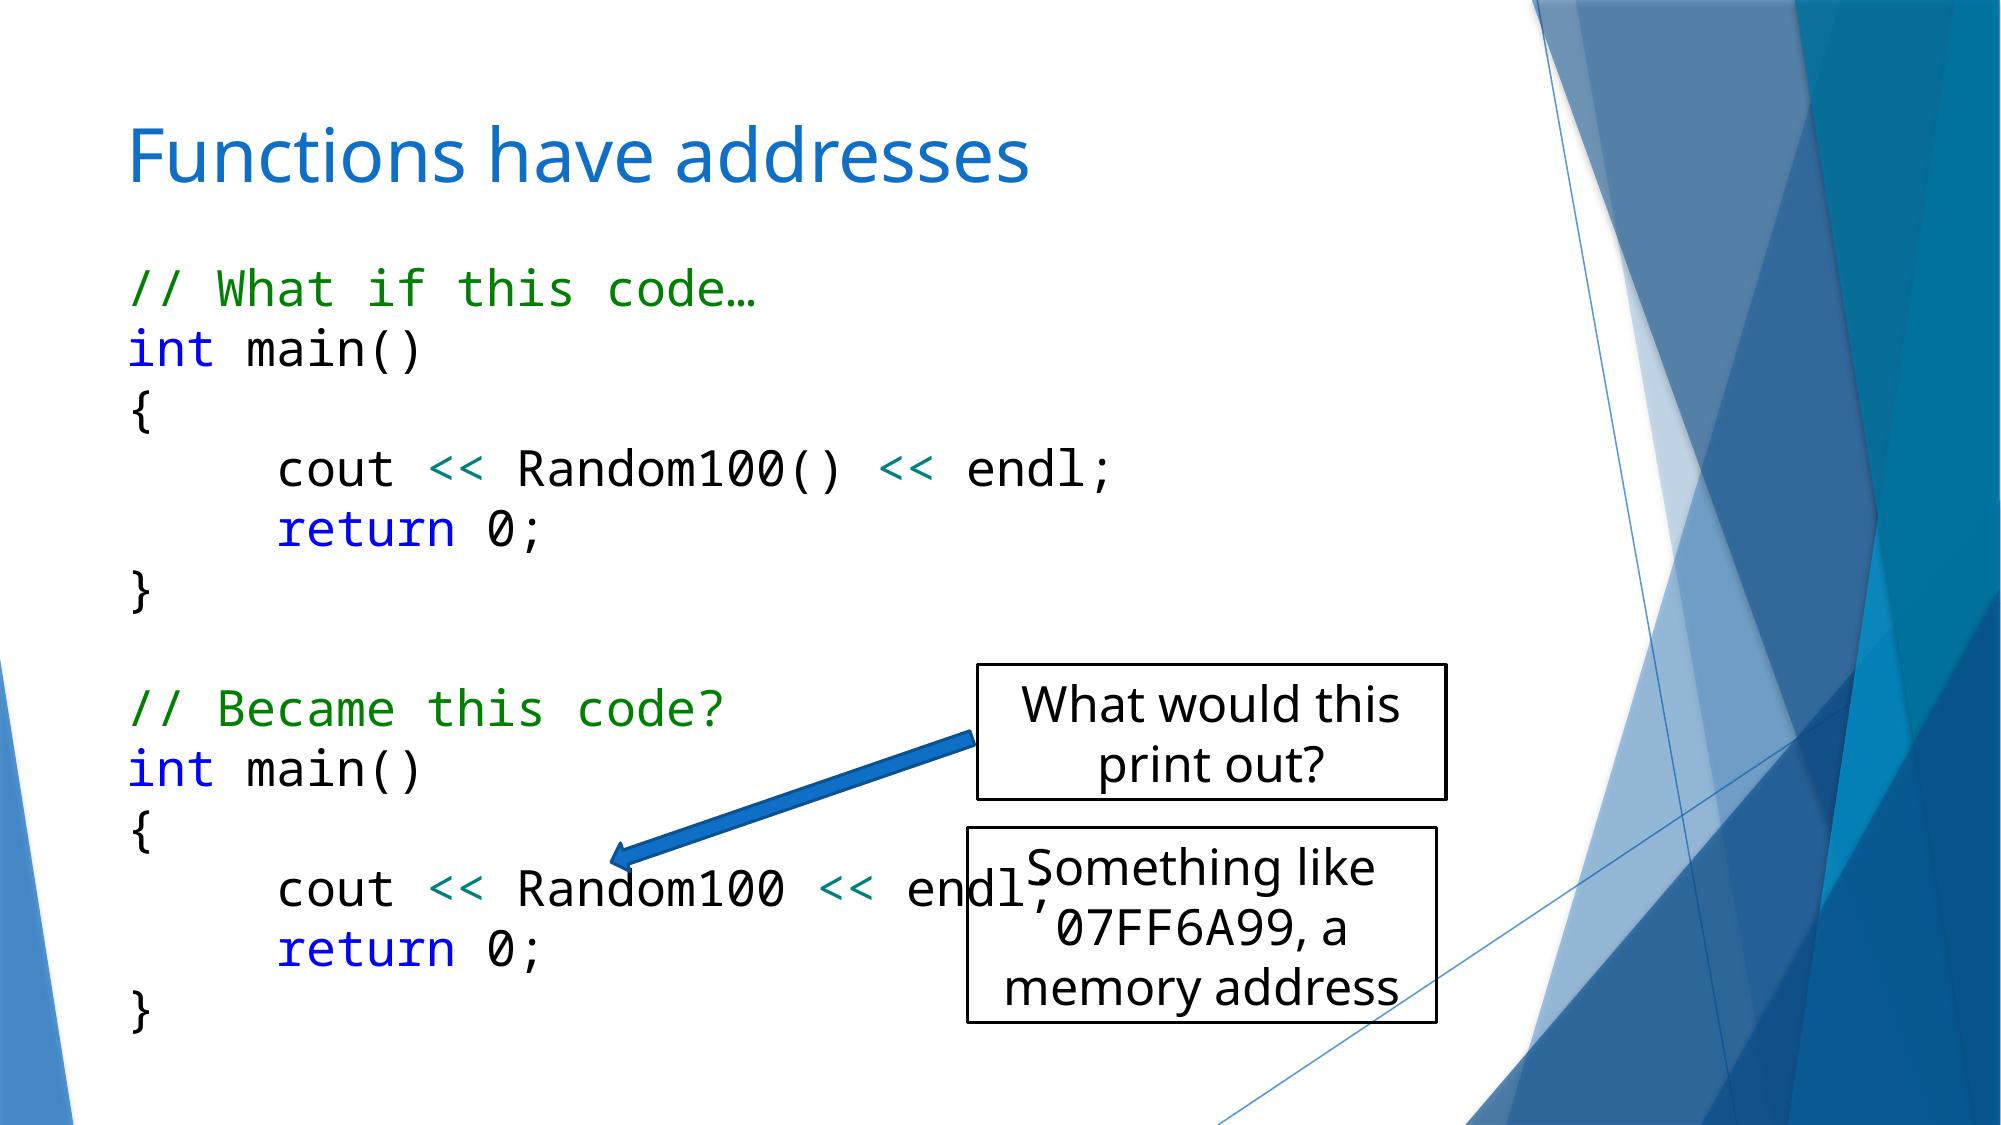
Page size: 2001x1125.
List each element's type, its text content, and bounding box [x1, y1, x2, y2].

text_box Something like 07FF6A99, a memory address [967, 827, 1437, 1023]
list // What if this code… int main() { cout << Random100() << endl; return 0; } // Became this code? int main() { cout << Random100 << endl; return 0; } [111, 248, 1522, 992]
title Functions have addresses [111, 99, 1522, 225]
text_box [600, 664, 1447, 816]
